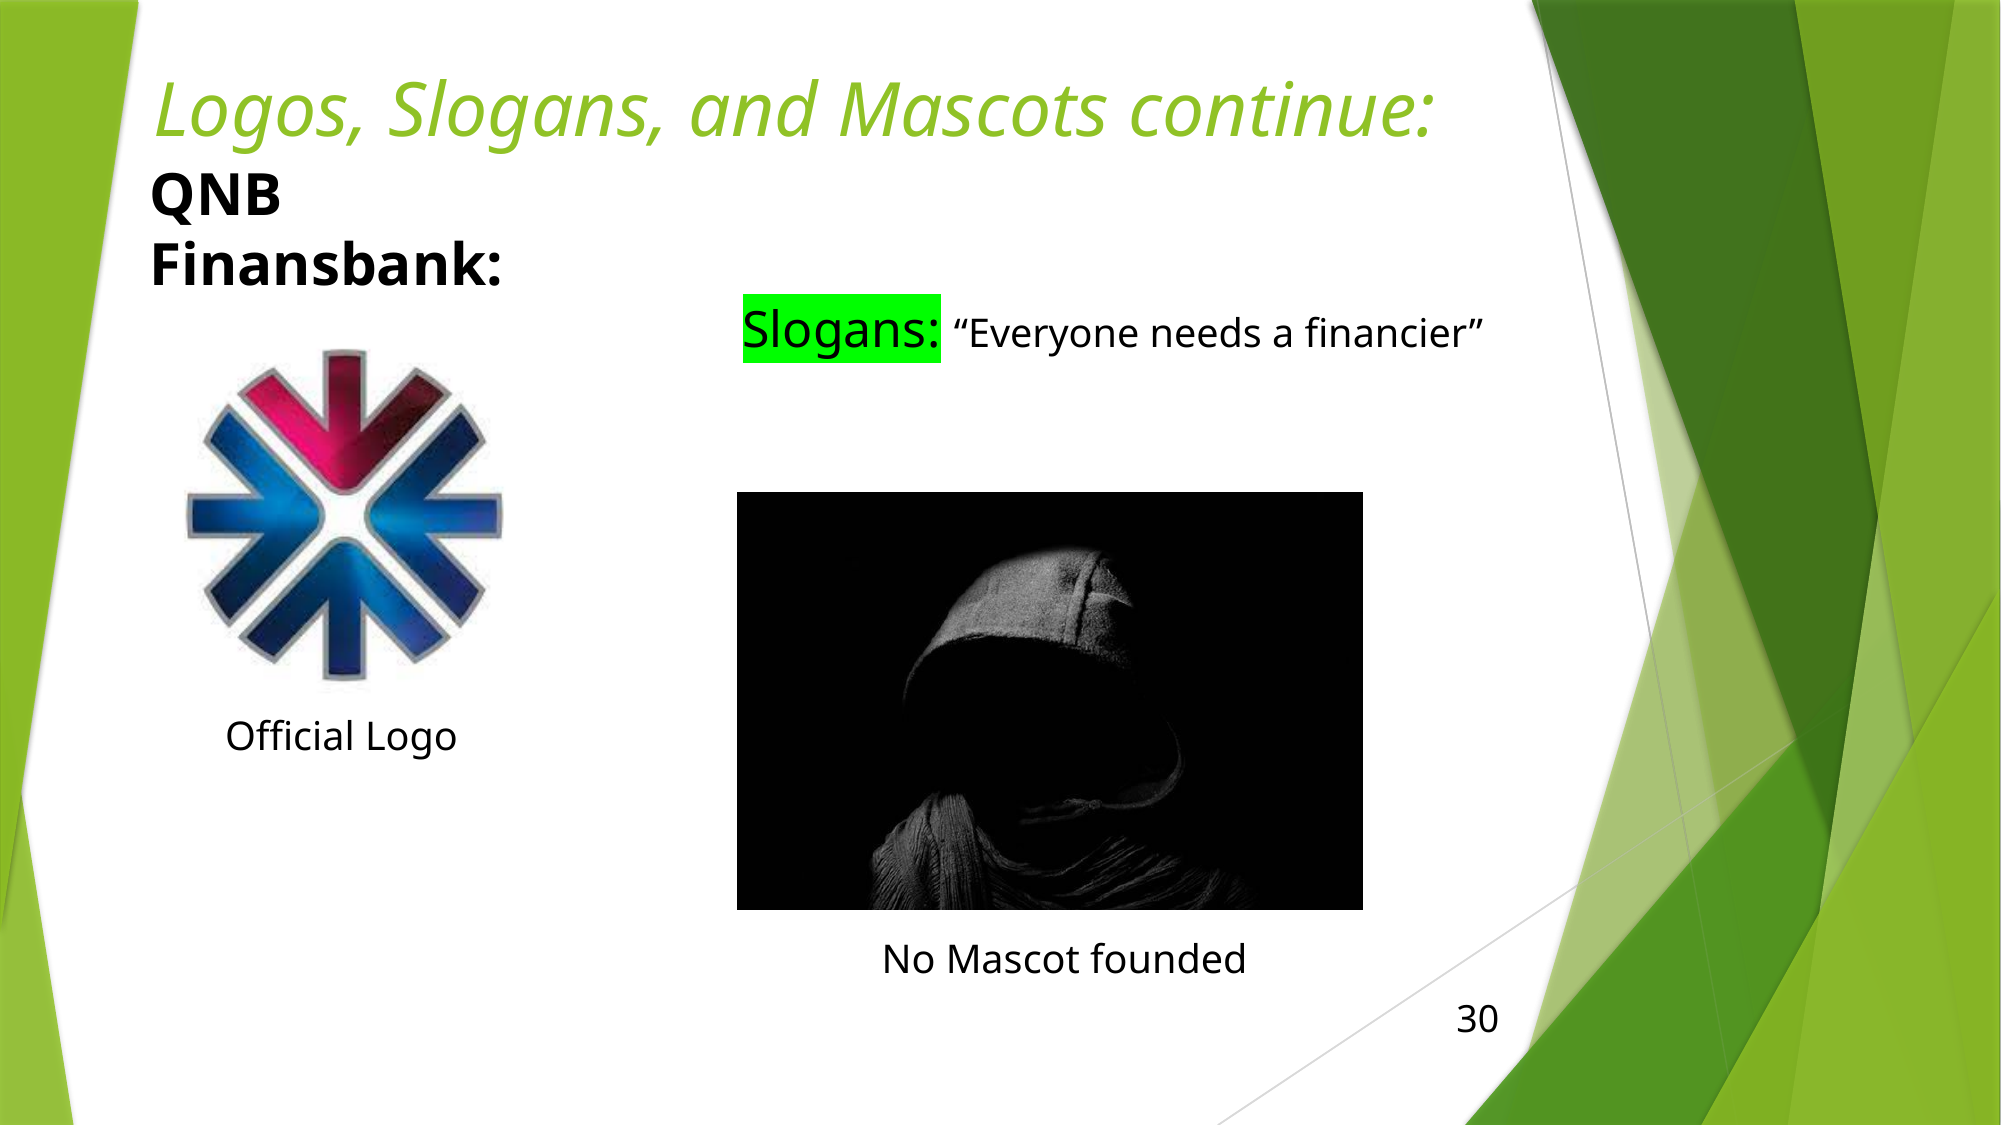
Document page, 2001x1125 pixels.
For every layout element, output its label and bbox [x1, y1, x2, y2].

picture [736, 492, 1363, 911]
picture [157, 322, 533, 709]
text_box [0, 0, 2000, 1125]
